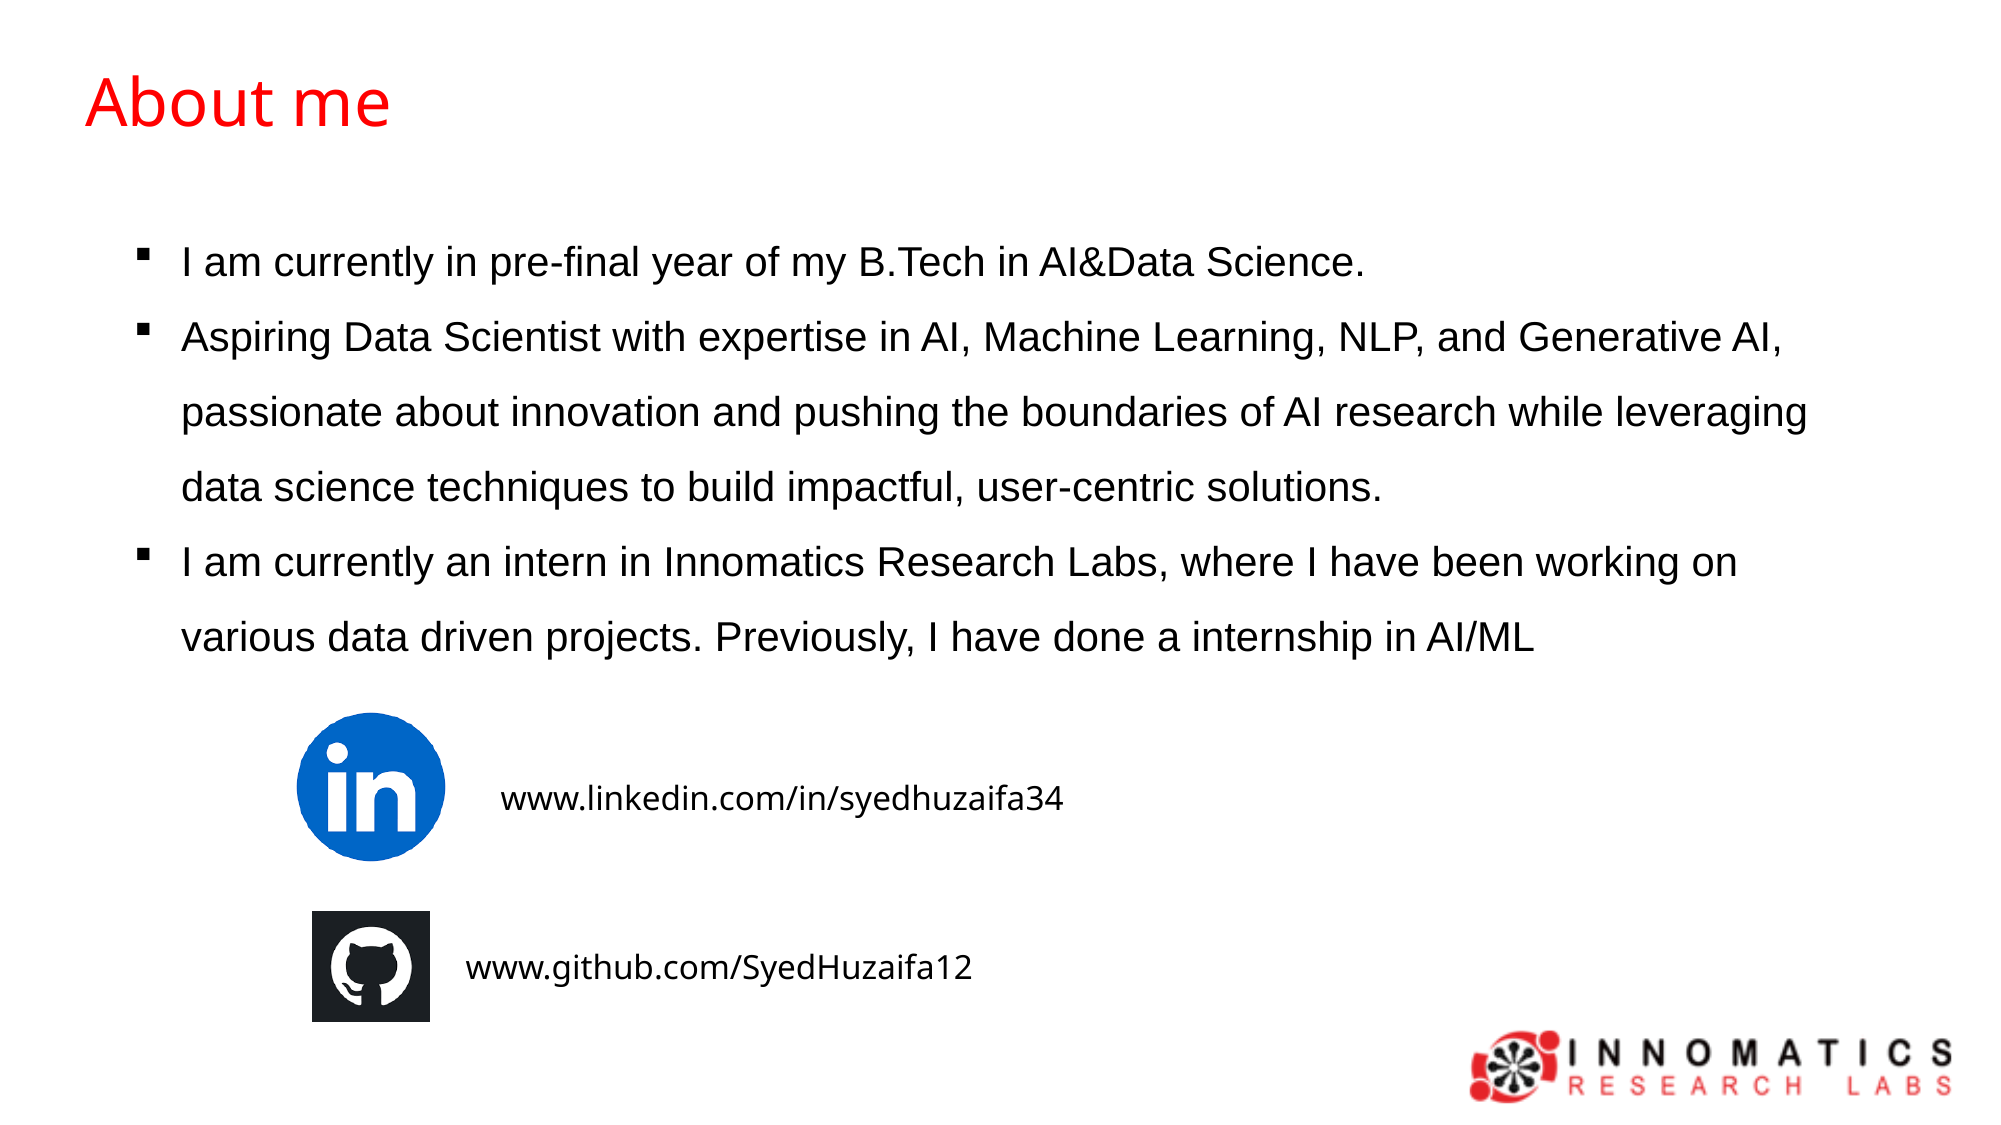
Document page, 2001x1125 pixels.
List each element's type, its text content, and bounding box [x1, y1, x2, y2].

text_box About me [70, 68, 1071, 148]
text_box www.github.com/SyedHuzaifa12 [450, 938, 1094, 994]
picture [1445, 1014, 1975, 1125]
text_box www.linkedin.com/in/syedhuzaifa34 [485, 770, 1187, 865]
picture [272, 687, 470, 885]
picture [311, 910, 430, 1022]
text_box I am currently in pre-final year of my B.Tech in AI&Data Science. Aspiring Data Scientist with expertise in AI, Machine Learning, NLP, and Generative AI, passionate about innovation and pushing the boundaries of AI research while leveraging data science techniques to build impactful, user-centric solutions. I am currently an intern in Innomatics Research Labs, where I have been working on various data driven projects. Previously, I have done a internship in AI/ML [119, 202, 1891, 728]
